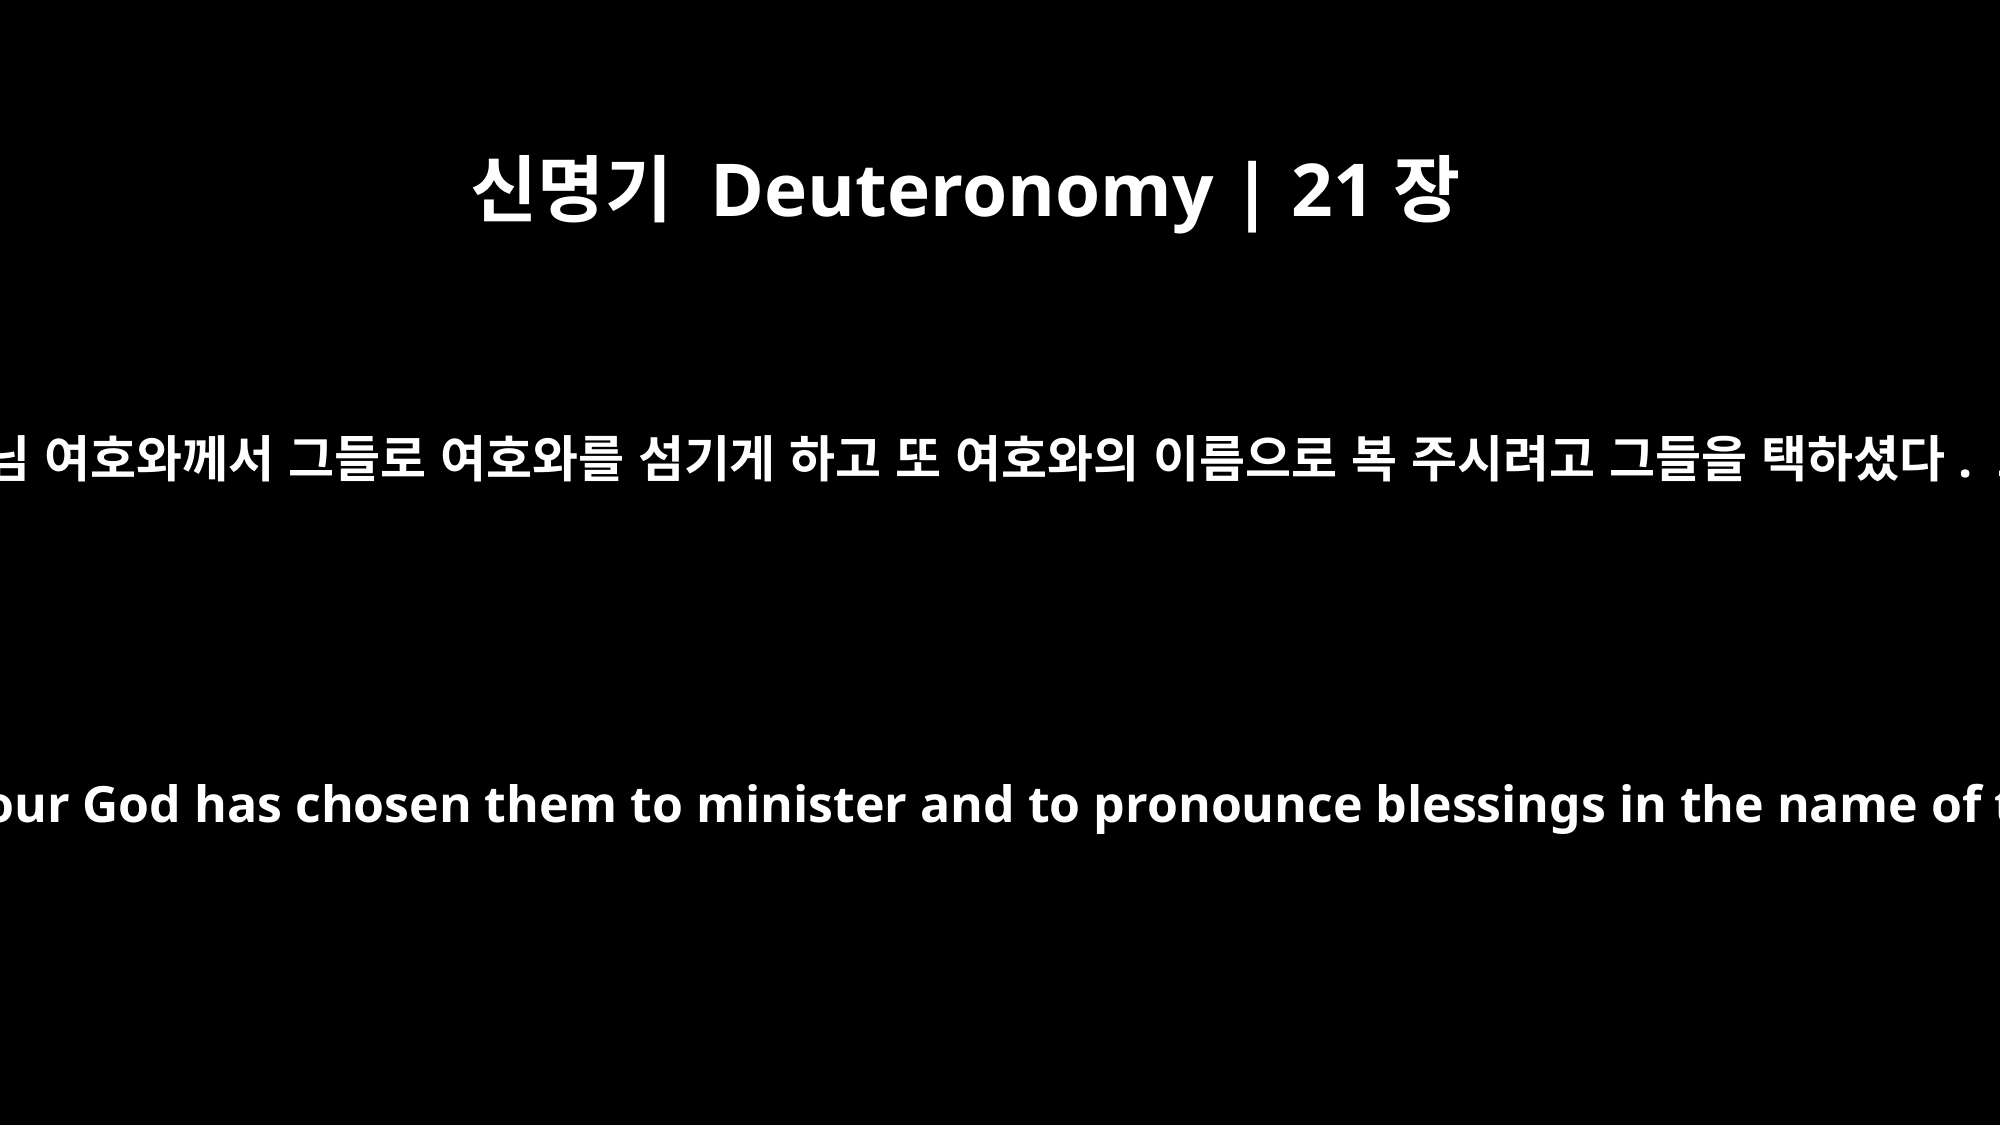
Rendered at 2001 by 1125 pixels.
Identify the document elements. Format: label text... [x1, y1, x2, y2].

text_box 신명기 Deuteronomy | 21장 [456, 136, 1476, 239]
text_box 5 레위 자손들인 제사장들이 그리로 나아올 것이니 너희 하나님 여호와께서 그들로 여호와를 섬기게 하고 또 여호와의 이름으로 복 주시려고 그들을 택하셨다. 모든 소송과 모든 분쟁이 그들의 말대로 판결될 것이다. [0, 359, 2000, 495]
text_box The priests, the sons of Levi, shall step forward, for the LORD your God has chosen them to minister and to pronounce blessings in the name of the LORD and to decide all cases of dispute and assault. [0, 764, 2000, 840]
